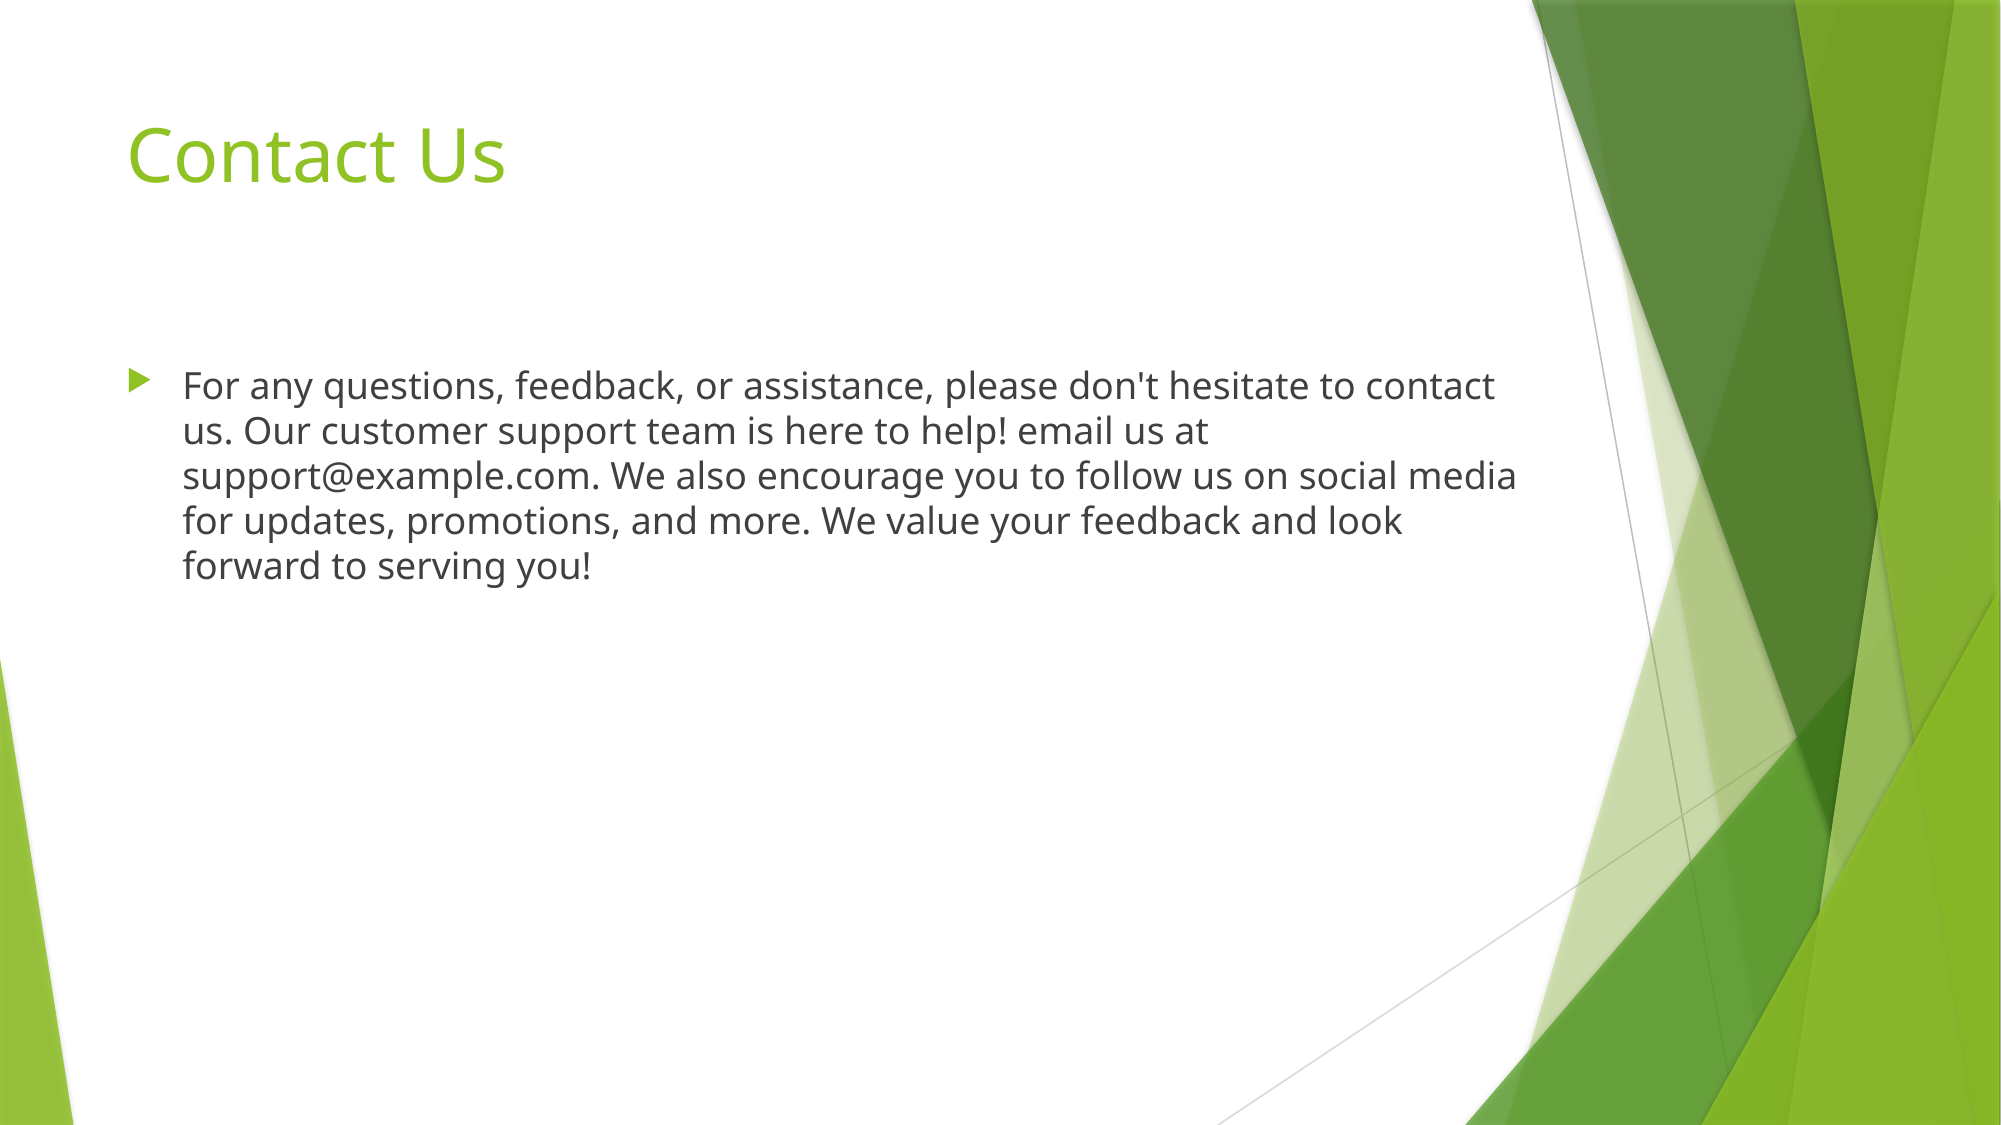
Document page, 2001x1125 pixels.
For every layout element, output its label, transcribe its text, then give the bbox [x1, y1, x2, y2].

list For any questions, feedback, or assistance, please don't hesitate to contact us. Our customer support team is here to help! email us at support@example.com. We also encourage you to follow us on social media for updates, promotions, and more. We value your feedback and look forward to serving you! [111, 354, 1555, 992]
title Contact Us [111, 99, 1522, 317]
